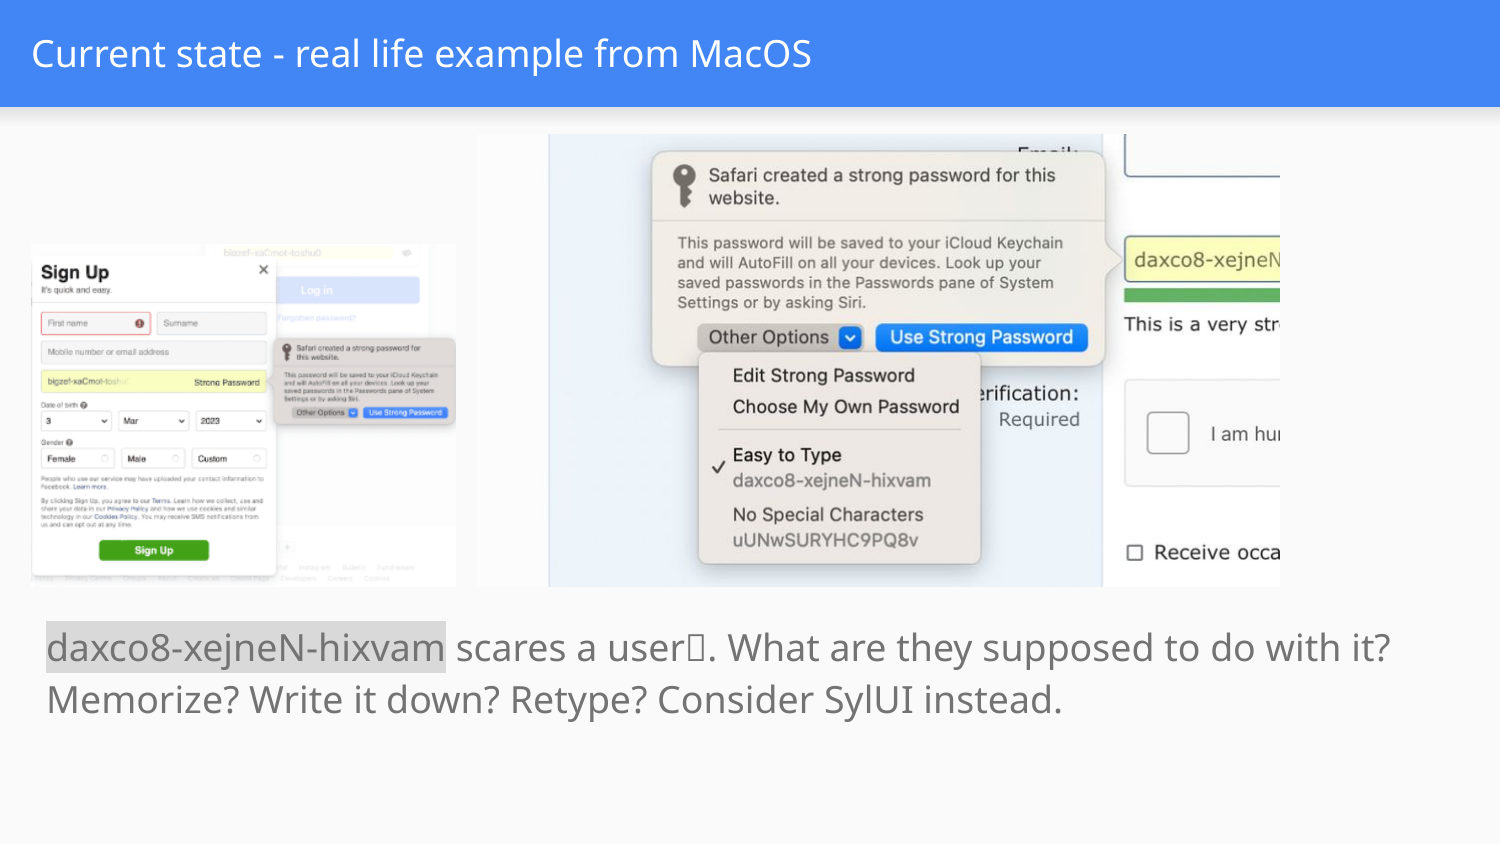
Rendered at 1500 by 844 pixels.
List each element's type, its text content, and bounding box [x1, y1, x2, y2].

list daxco8-xejneN-hixvam scares a user🤬. What are they supposed to do with it? Memorize? Write it down? Retype? Consider SylUI instead. [31, 602, 1473, 844]
picture [477, 134, 1281, 587]
title Current state - real life example from MacOS [16, 2, 1464, 102]
picture [30, 244, 456, 587]
